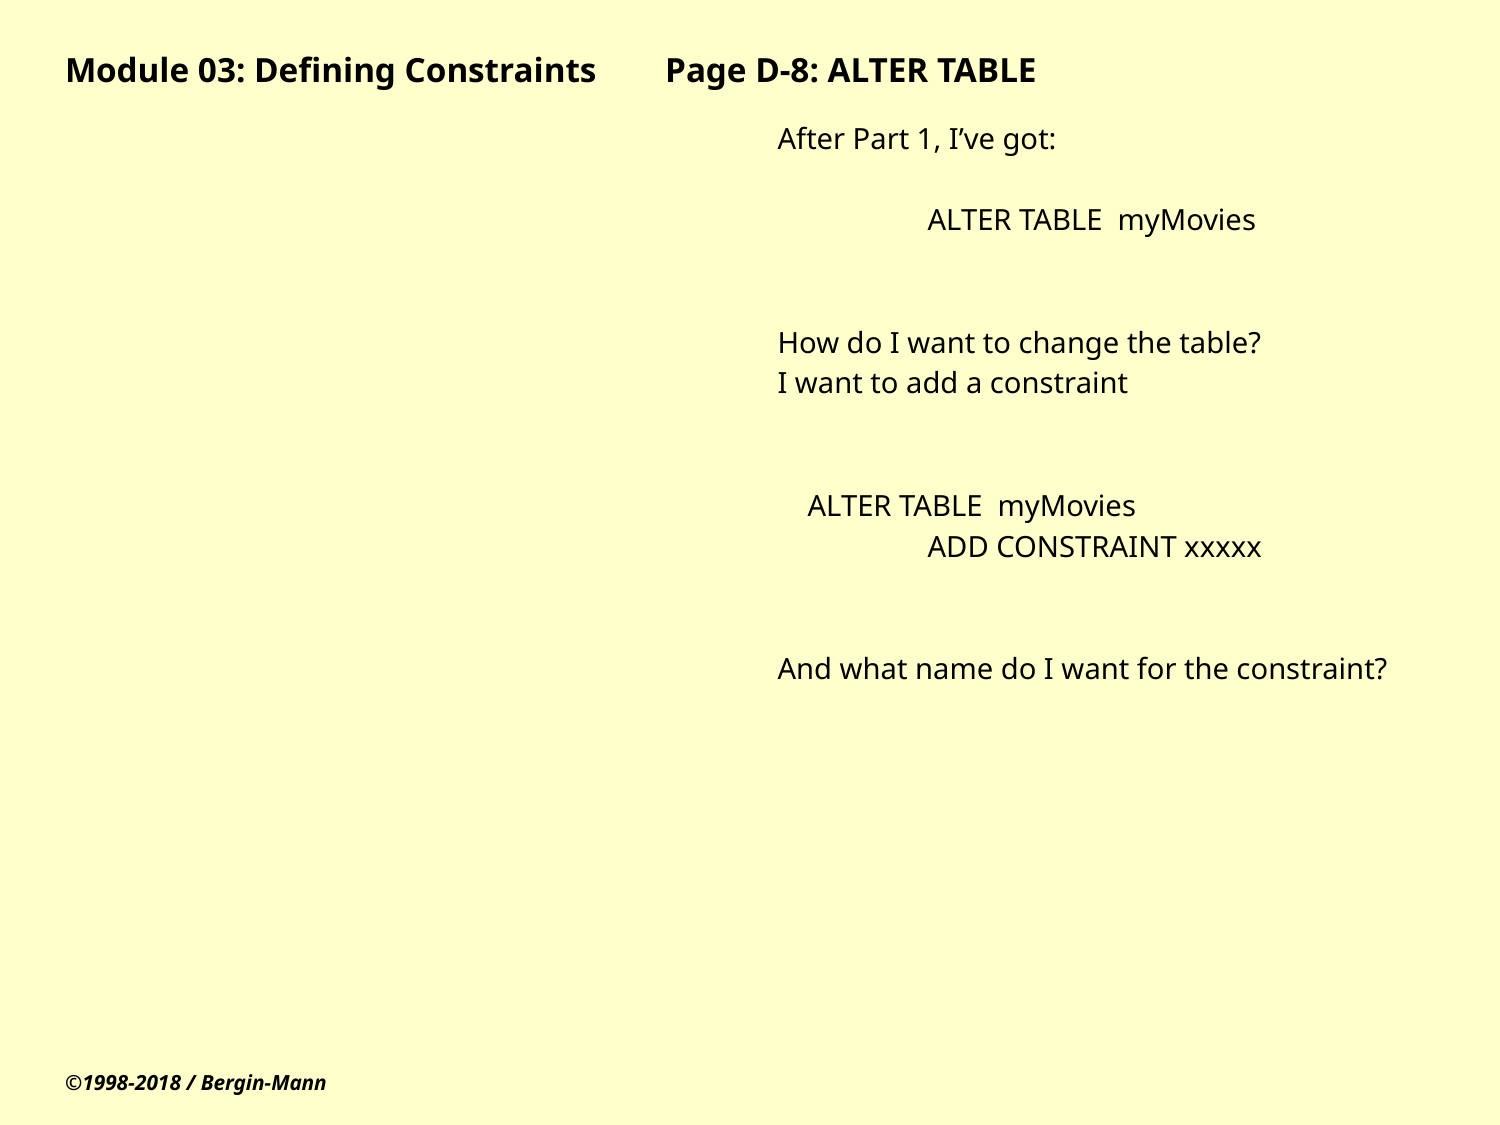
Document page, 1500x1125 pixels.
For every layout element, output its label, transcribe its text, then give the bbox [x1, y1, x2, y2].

title Module 03: Defining Constraints Page D-8: ALTER TABLE [50, 37, 1450, 100]
list After Part 1, I’ve got: ALTER TABLE myMovies How do I want to change the table? I want to add a constraint ALTER TABLE myMovies ADD CONSTRAINT xxxxx And what name do I want for the constraint? [762, 112, 1450, 1050]
slide_number ©1998-2018 / Bergin-Mann [50, 1062, 425, 1100]
